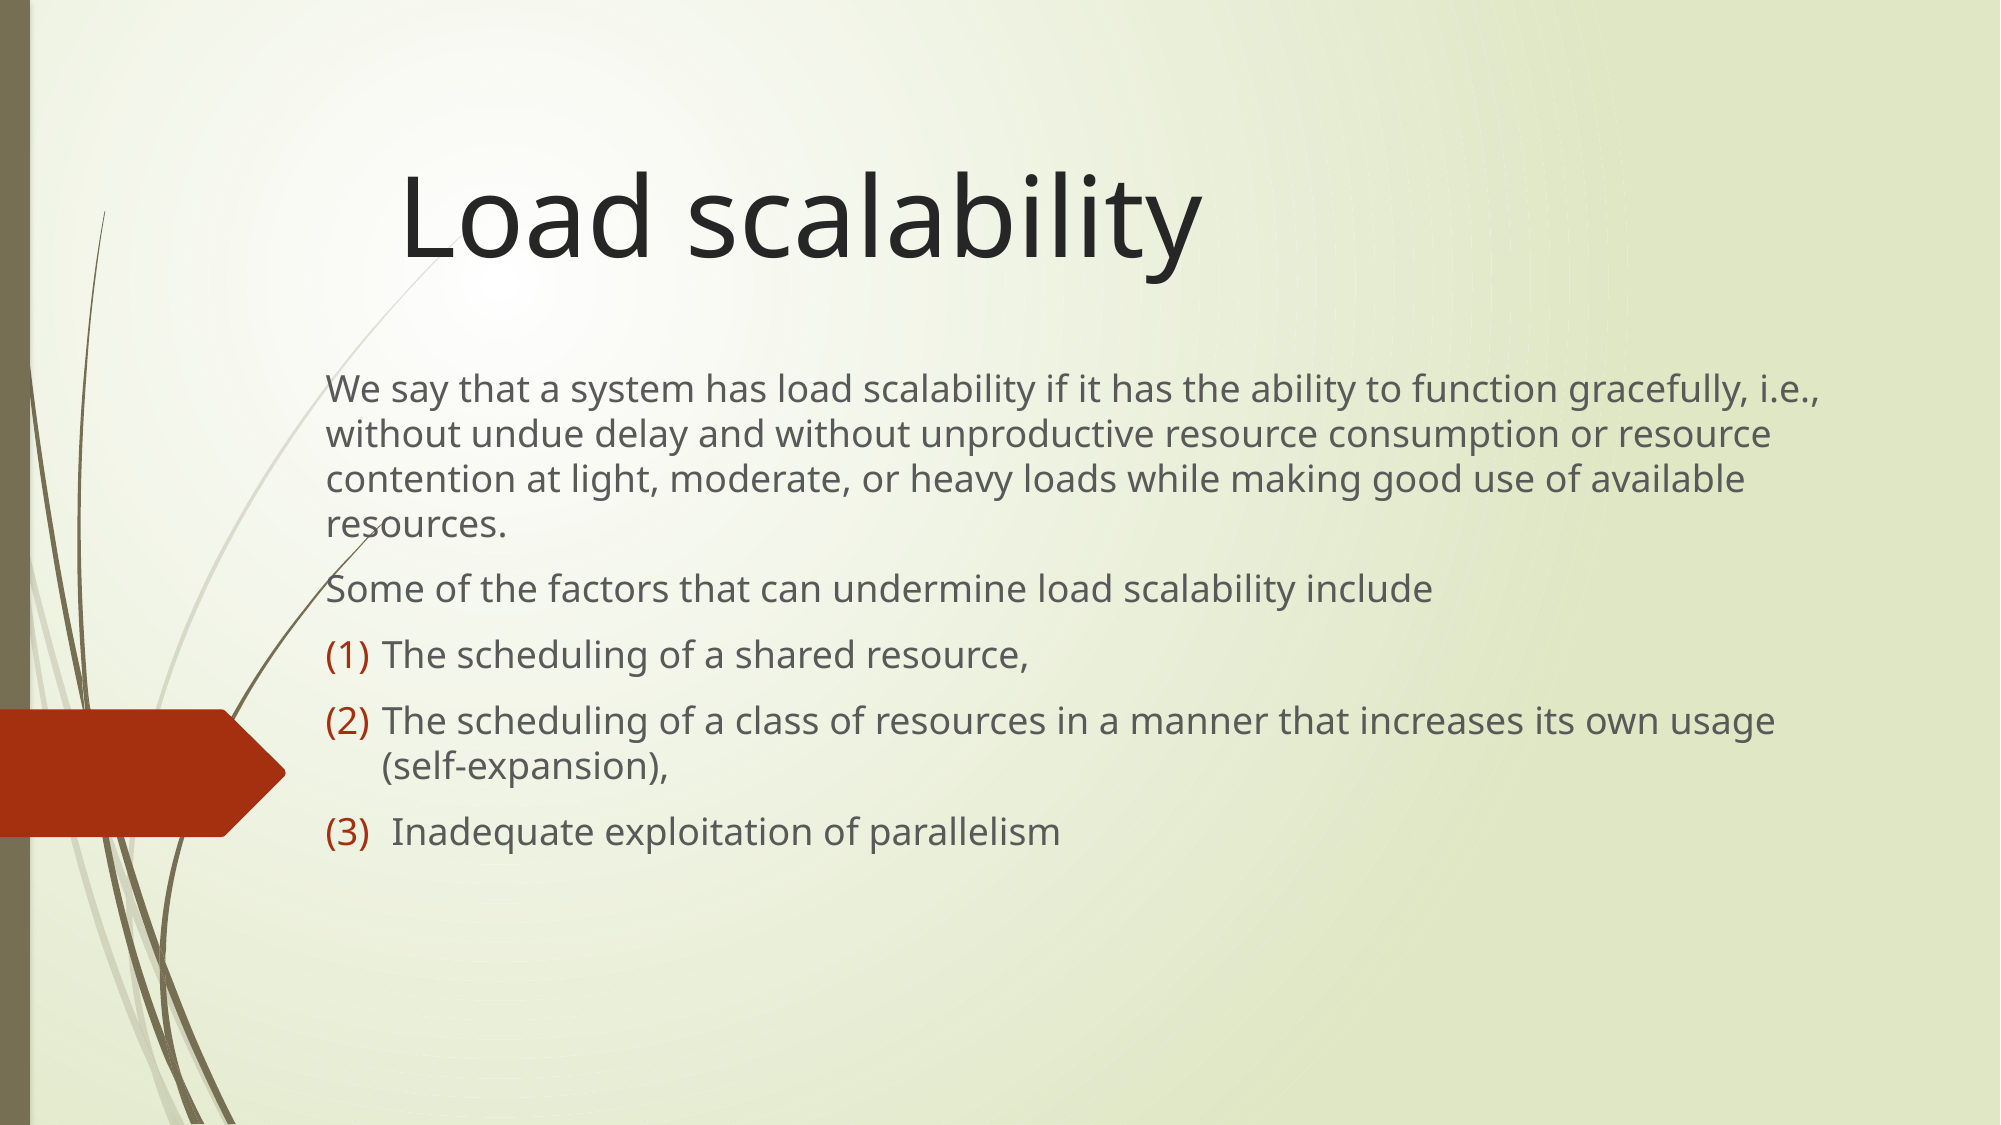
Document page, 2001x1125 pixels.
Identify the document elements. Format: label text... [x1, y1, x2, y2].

subtitle We say that a system has load scalability if it has the ability to function gracefully, i.e., without undue delay and without unproductive resource consumption or resource contention at light, moderate, or heavy loads while making good use of available resources. Some of the factors that can undermine load scalability include The scheduling of a shared resource, The scheduling of a class of resources in a manner that increases its own usage (self-expansion), Inadequate exploitation of parallelism [310, 357, 1888, 969]
title Load scalability [382, 46, 1784, 288]
